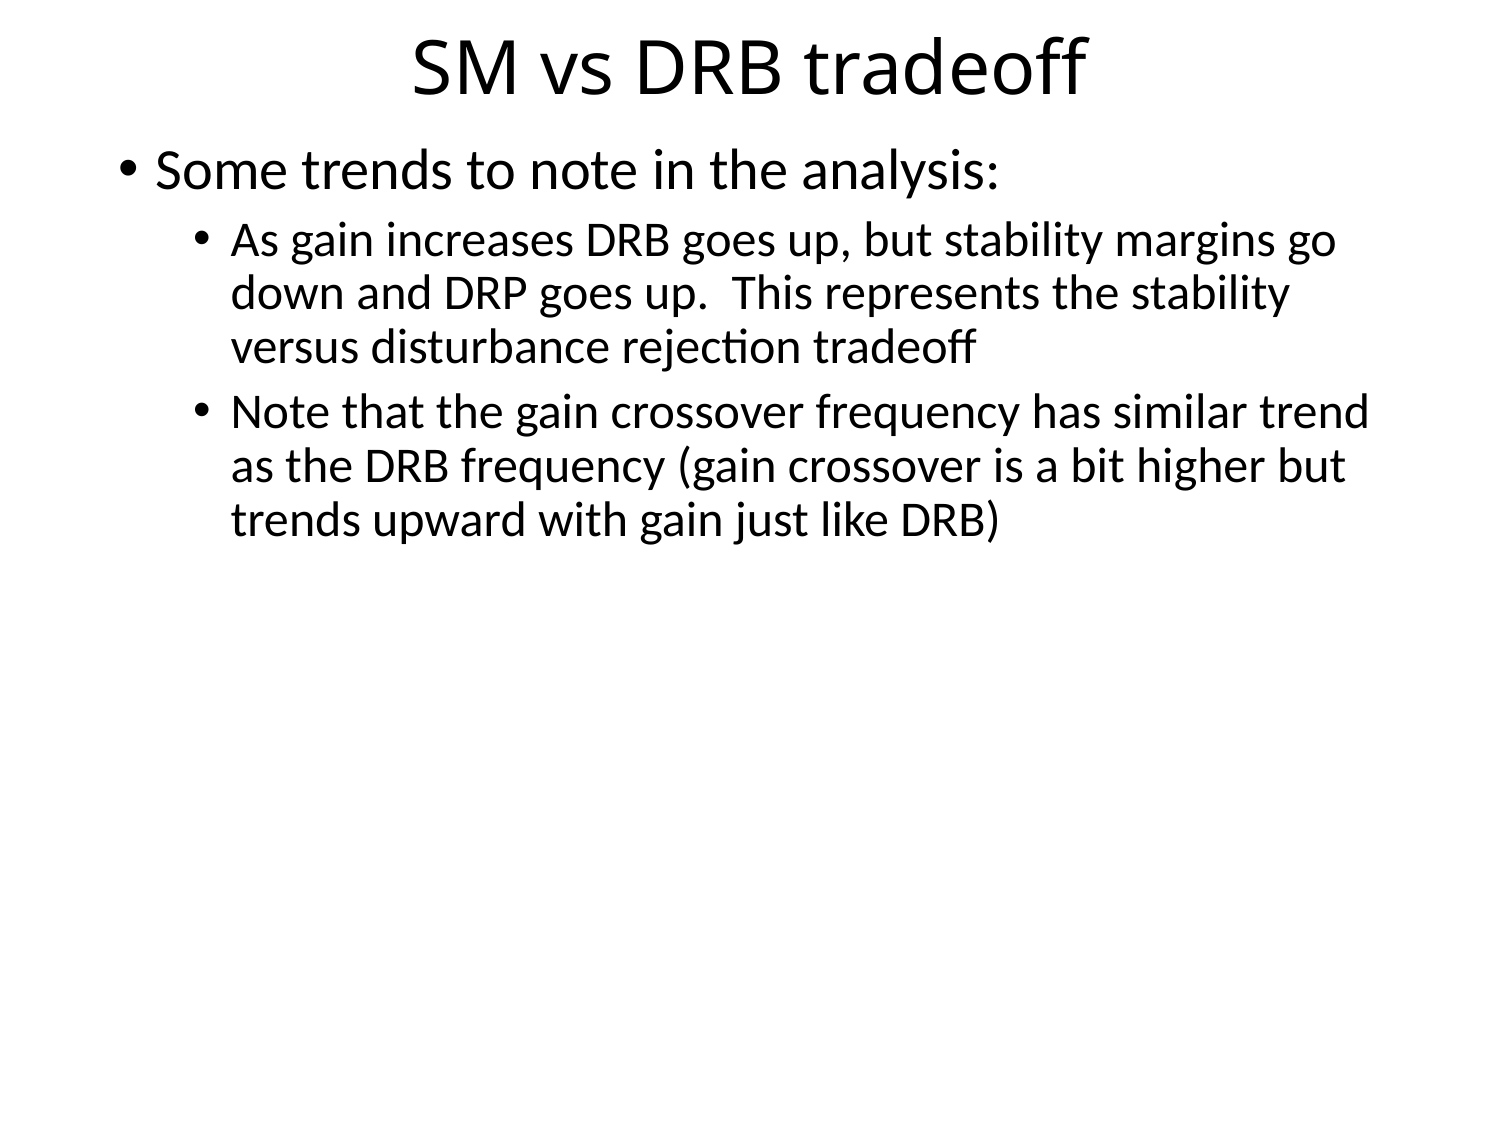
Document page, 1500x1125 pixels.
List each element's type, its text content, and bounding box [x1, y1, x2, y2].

list Some trends to note in the analysis: As gain increases DRB goes up, but stability margins go down and DRP goes up. This represents the stability versus disturbance rejection tradeoff Note that the gain crossover frequency has similar trend as the DRB frequency (gain crossover is a bit higher but trends upward with gain just like DRB) [103, 132, 1397, 1059]
title SM vs DRB tradeoff [103, 30, 1397, 110]
